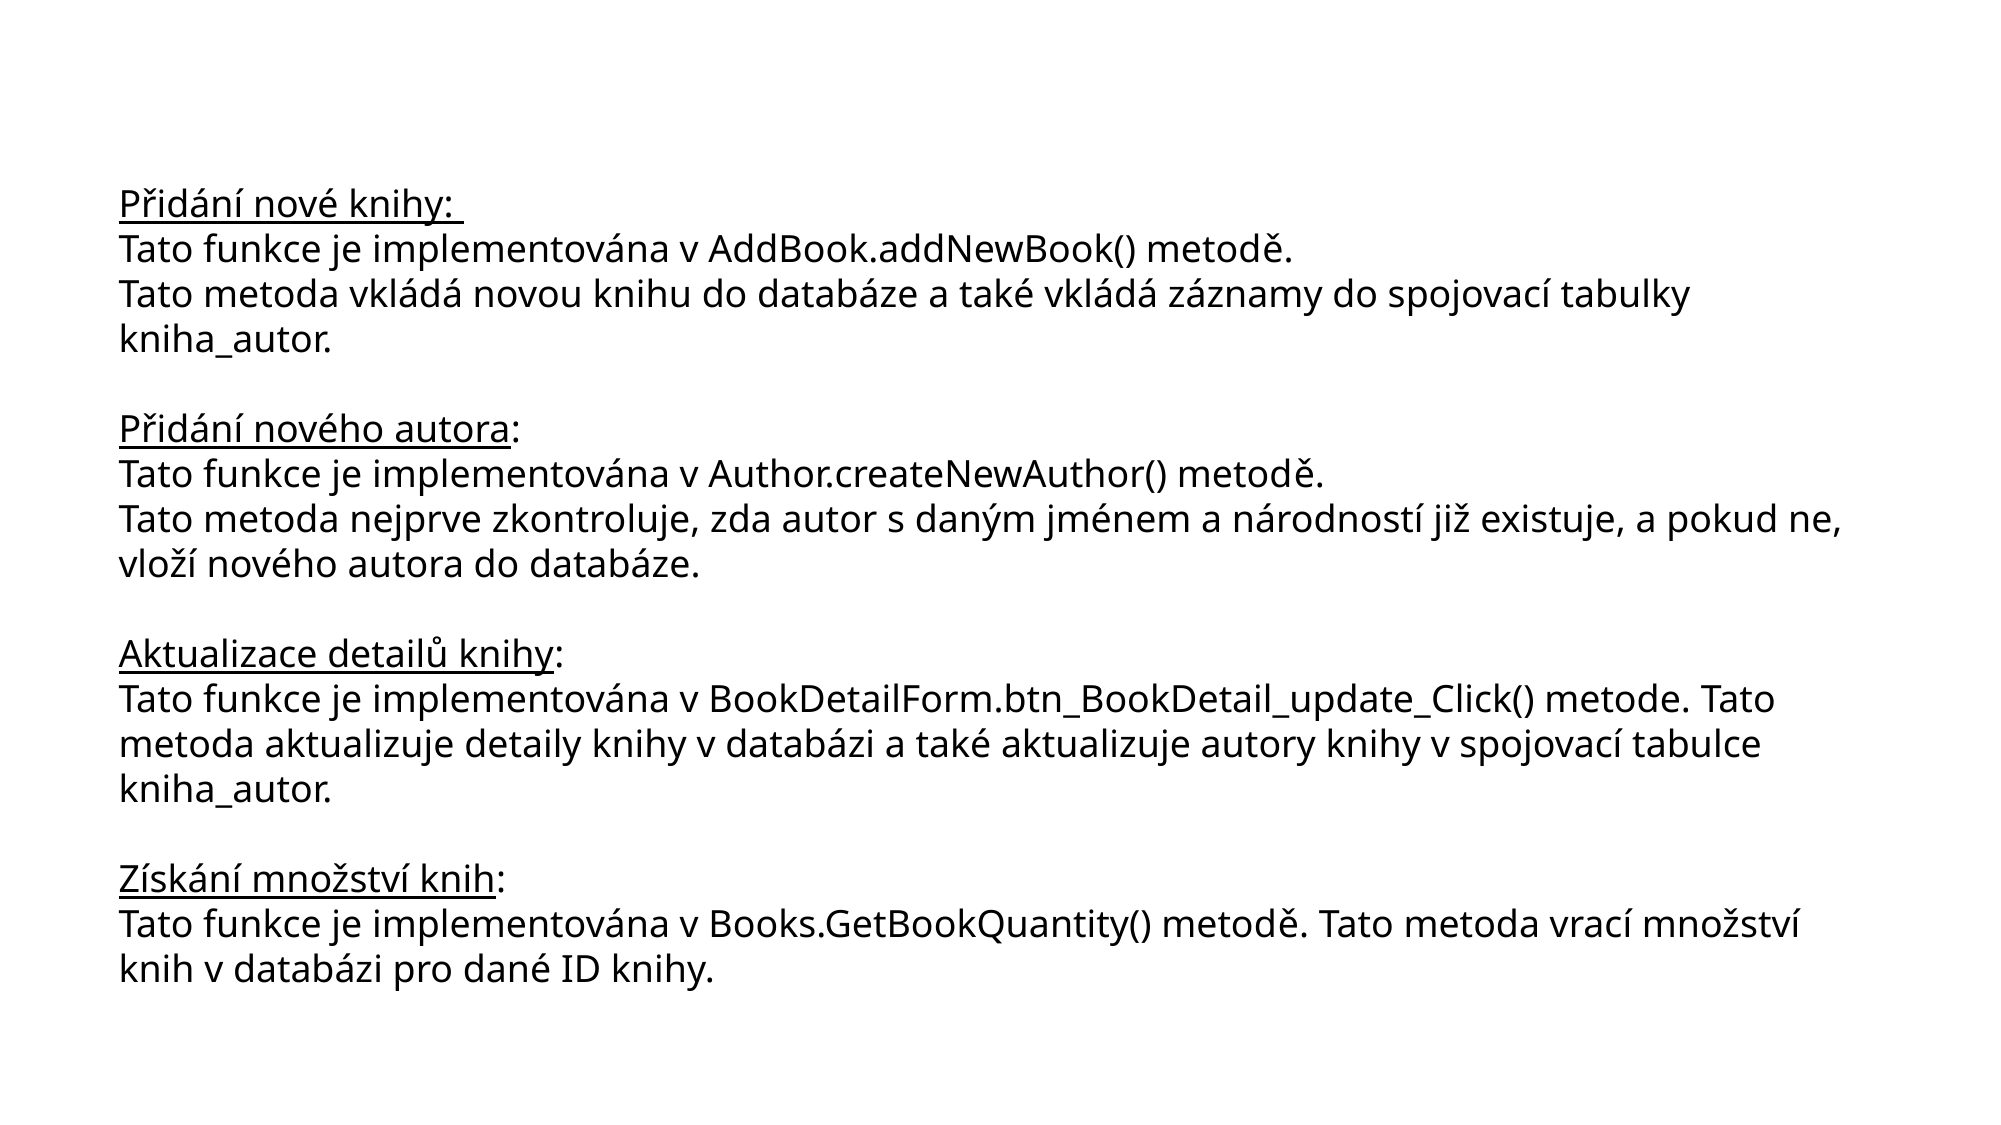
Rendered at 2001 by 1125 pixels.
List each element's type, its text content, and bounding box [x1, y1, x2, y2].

text_box Přidání nové knihy: Tato funkce je implementována v AddBook.addNewBook() metodě. Tato metoda vkládá novou knihu do databáze a také vkládá záznamy do spojovací tabulky kniha_autor. Přidání nového autora: Tato funkce je implementována v Author.createNewAuthor() metodě. Tato metoda nejprve zkontroluje, zda autor s daným jménem a národností již existuje, a pokud ne, vloží nového autora do databáze. Aktualizace detailů knihy: Tato funkce je implementována v BookDetailForm.btn_BookDetail_update_Click() metode. Tato metoda aktualizuje detaily knihy v databázi a také aktualizuje autory knihy v spojovací tabulce kniha_autor. Získání množství knih: Tato funkce je implementována v Books.GetBookQuantity() metodě. Tato metoda vrací množství knih v databázi pro dané ID knihy. [103, 173, 1897, 998]
